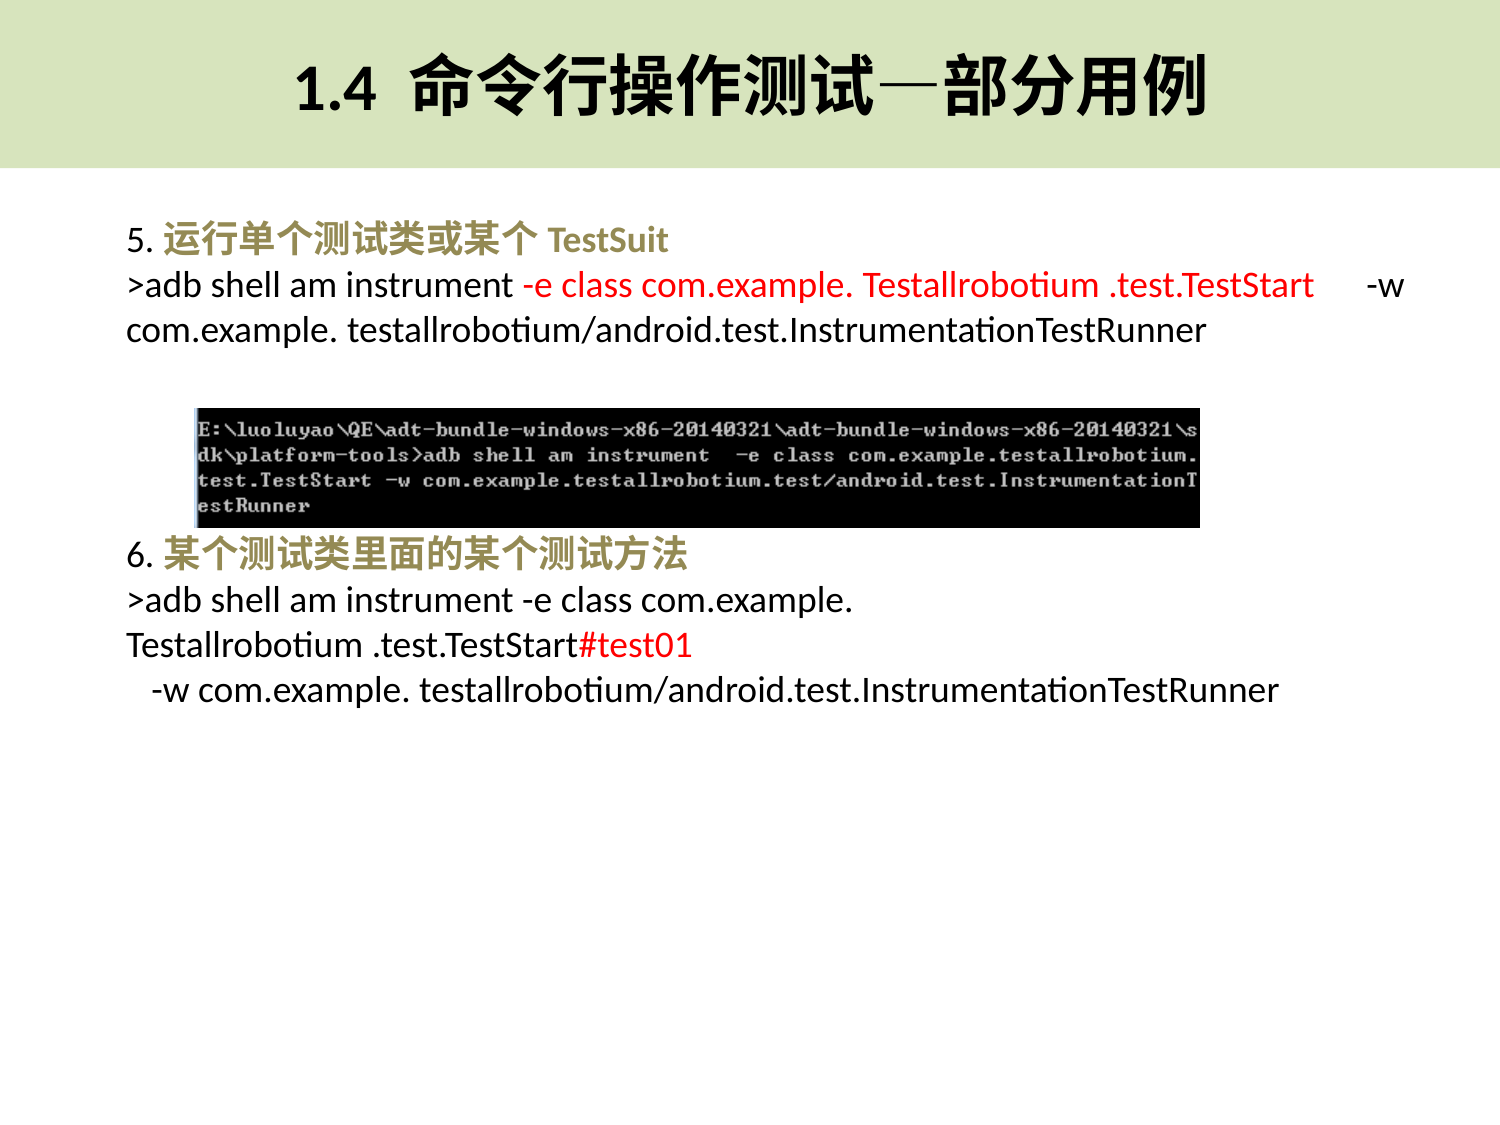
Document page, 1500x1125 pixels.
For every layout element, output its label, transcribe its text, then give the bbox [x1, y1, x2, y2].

text_box 5.运行单个测试类或某个TestSuit >adb shell am instrument -e class com.example. Testallrobotium .test.TestStart -w com.example. testallrobotium/android.test.InstrumentationTestRunner 6.某个测试类里面的某个测试方法 >adb shell am instrument -e class com.example. Testallrobotium .test.TestStart#test01 -w com.example. testallrobotium/android.test.InstrumentationTestRunner [111, 208, 1435, 853]
picture [194, 408, 1200, 528]
text_box 1.4 命令行操作测试—部分用例 [0, 0, 1500, 169]
